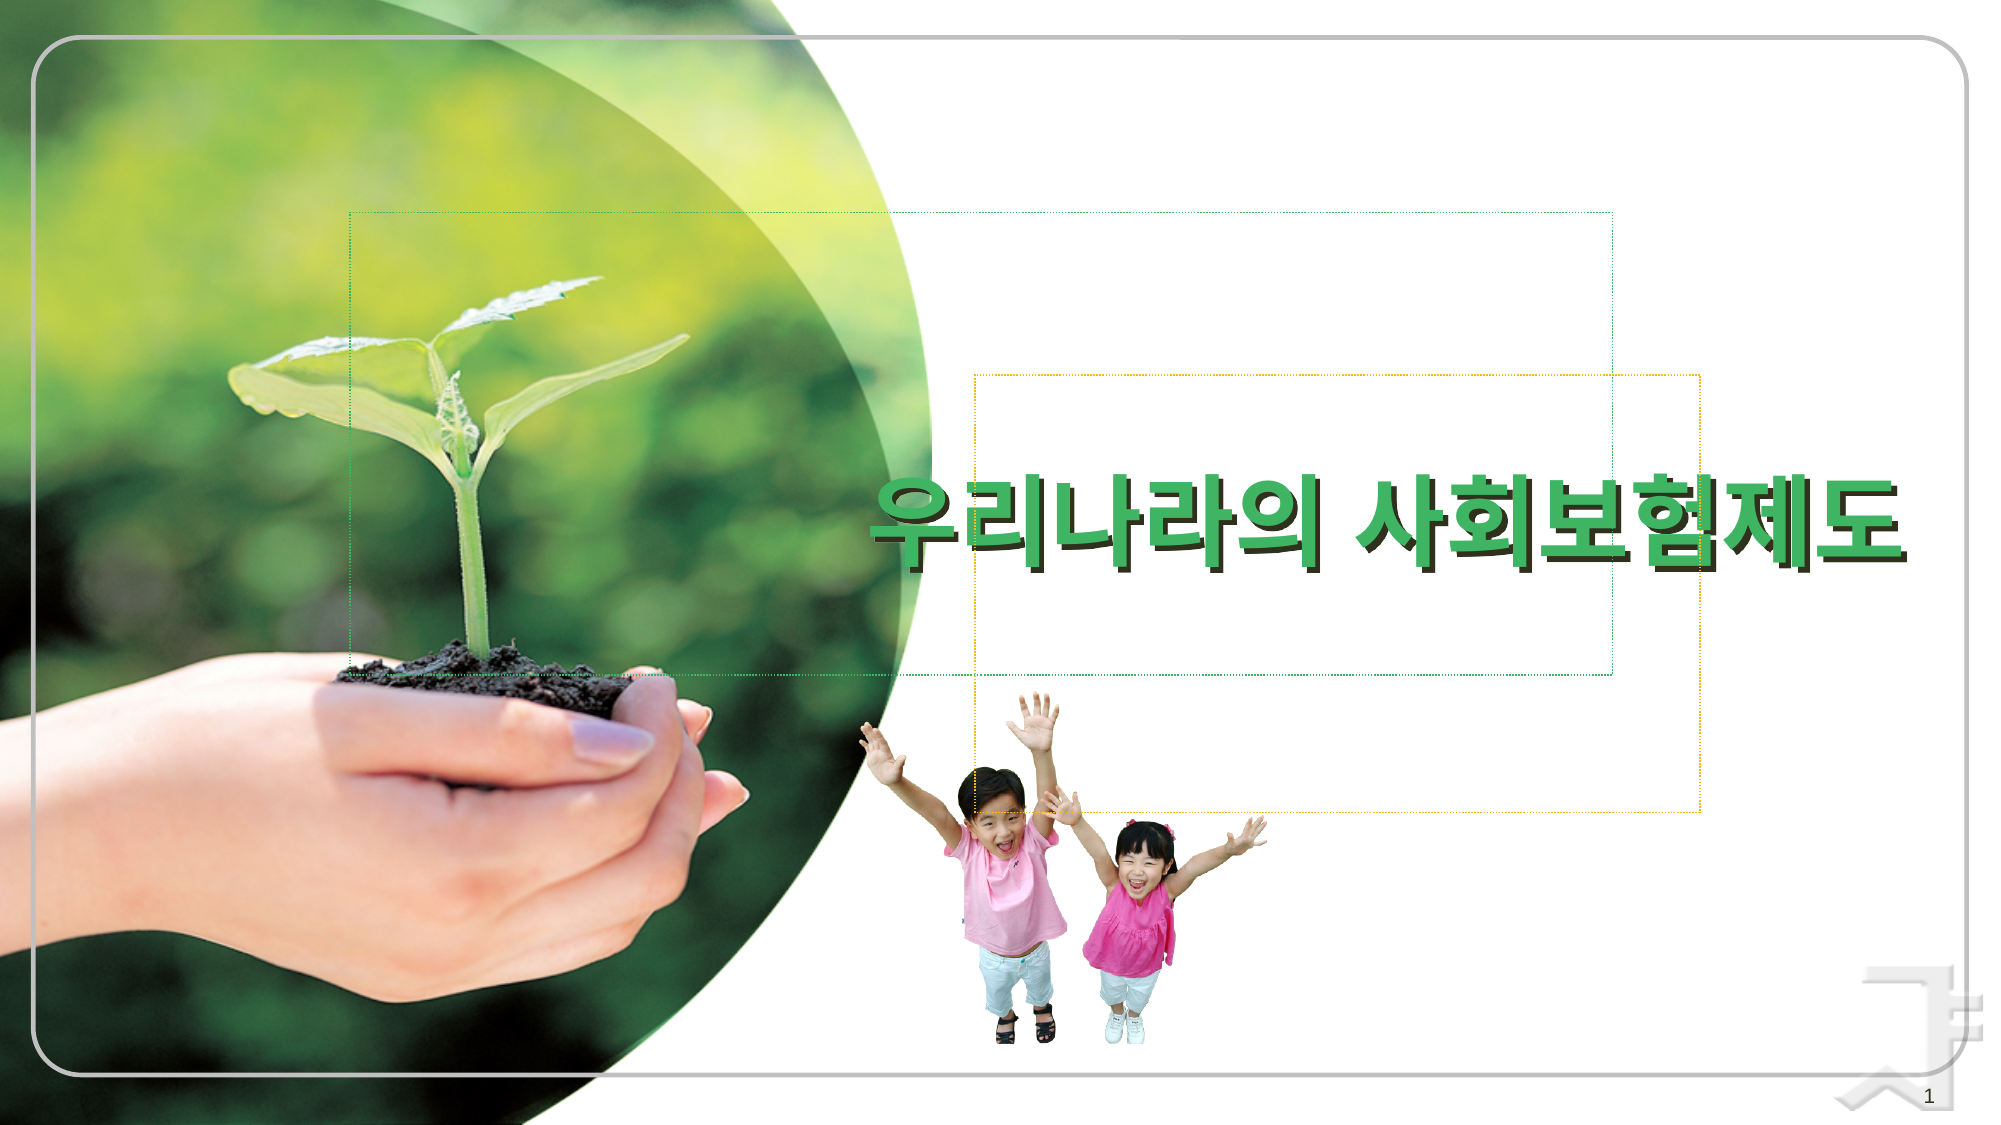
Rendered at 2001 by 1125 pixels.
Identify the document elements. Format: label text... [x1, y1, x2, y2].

text_box [349, 212, 1613, 675]
picture [0, 0, 932, 1125]
picture [1833, 962, 1984, 1111]
text_box [975, 374, 1700, 813]
slide_number 1 [1483, 1074, 1951, 1116]
title 우리나라의 사회보험제도 [1700, 462, 1922, 576]
picture [36, 40, 1267, 1072]
